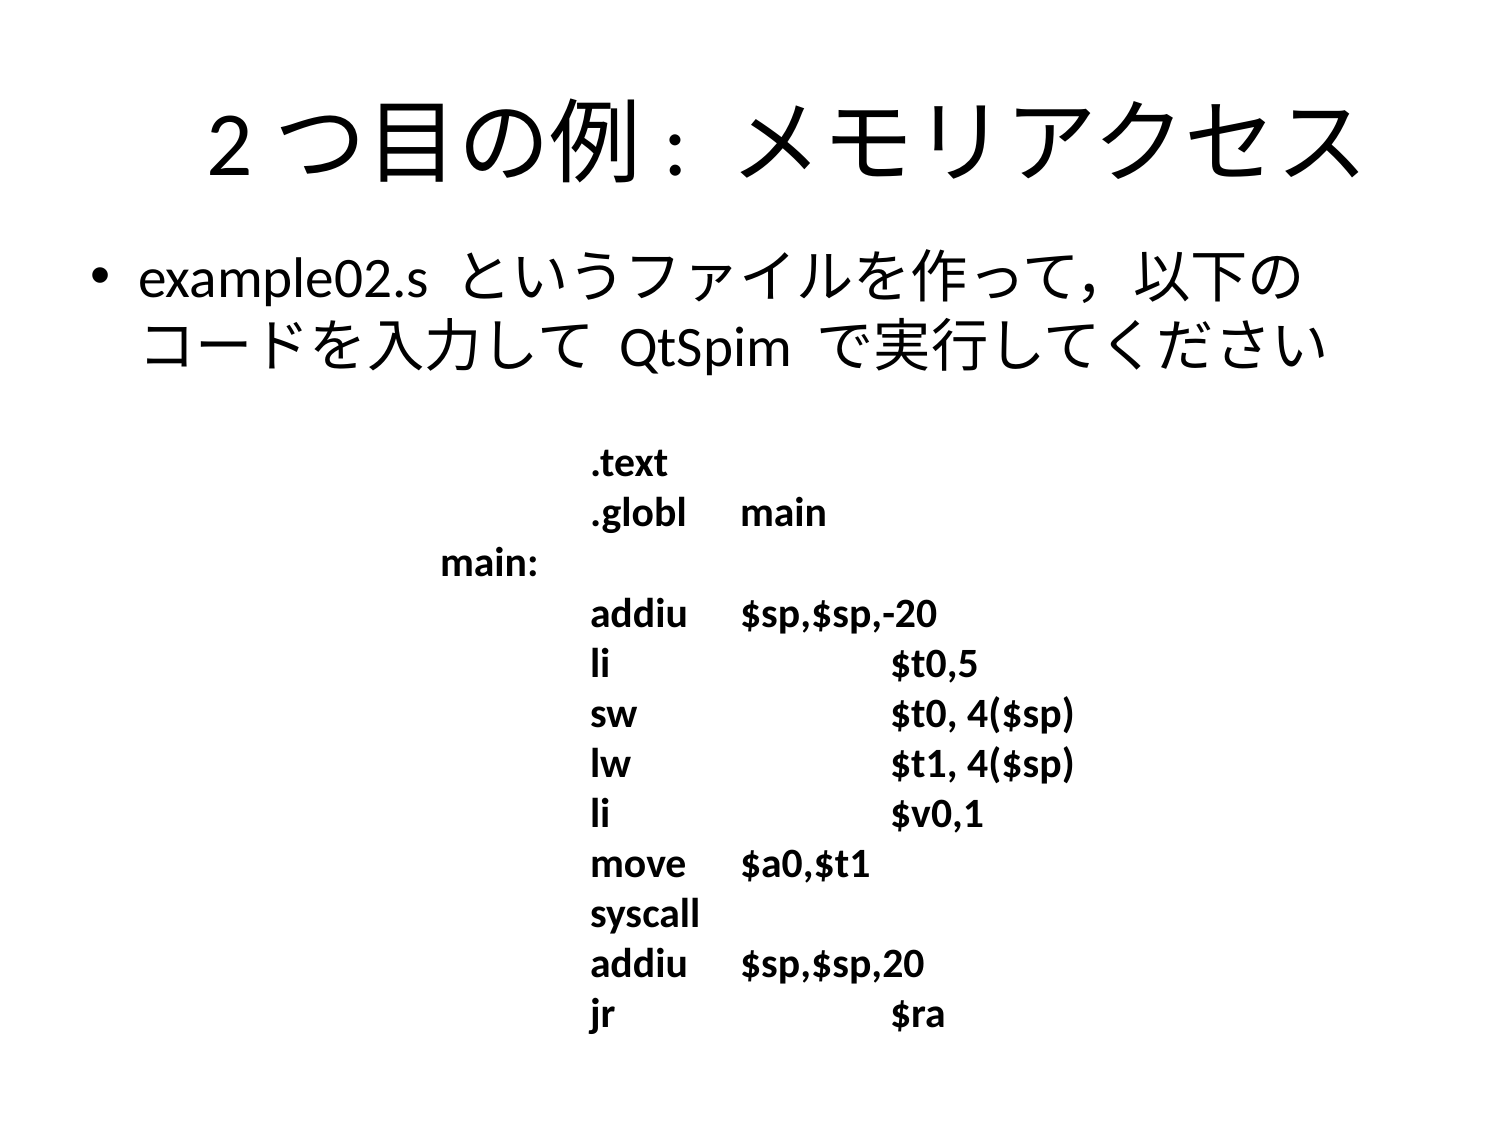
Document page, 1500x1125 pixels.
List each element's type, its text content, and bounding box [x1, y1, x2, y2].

title 2つ目の例: メモリアクセス [75, 45, 1500, 233]
text_box example02.s というファイルを作って，以下のコードを入力して QtSpim で実行してください [74, 232, 1425, 428]
text_box .text .globl main main: addiu $sp,$sp,-20 li $t0,5 sw $t0, 4($sp) lw $t1, 4($sp) li $v0,1 move $a0,$t1 syscall addiu $sp,$sp,20 jr $ra [425, 427, 1125, 1043]
